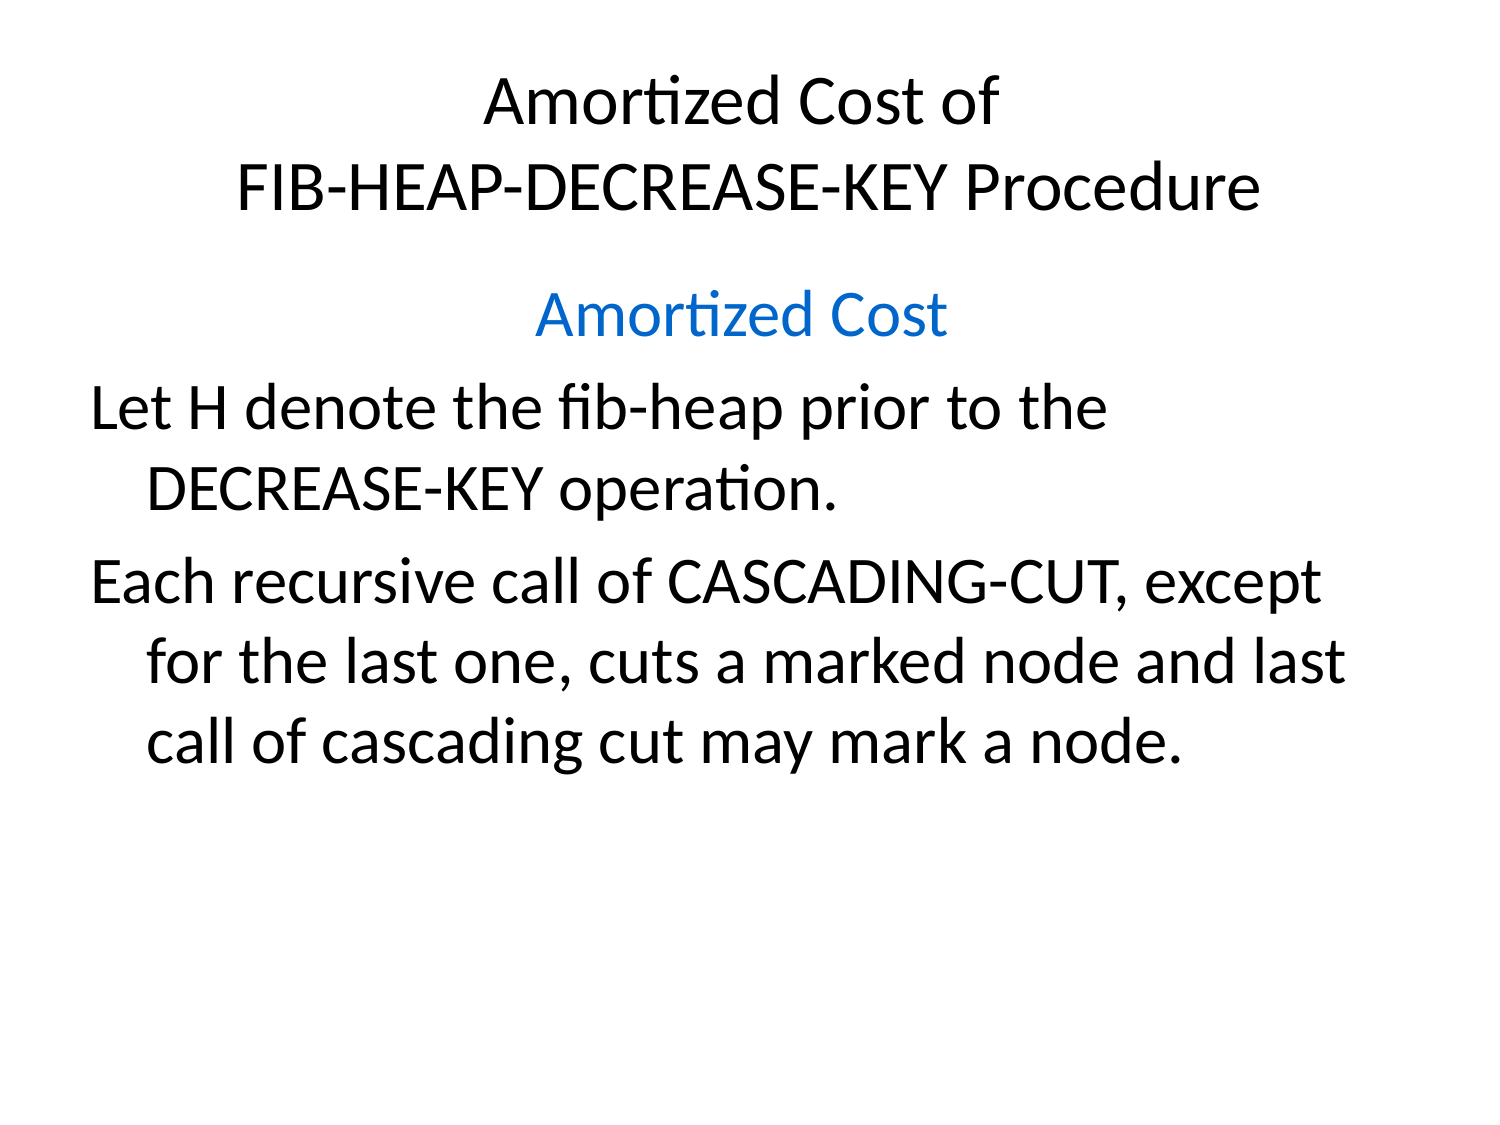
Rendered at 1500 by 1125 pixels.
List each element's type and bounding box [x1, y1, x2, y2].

title [75, 45, 1425, 233]
list [75, 262, 1425, 1005]
